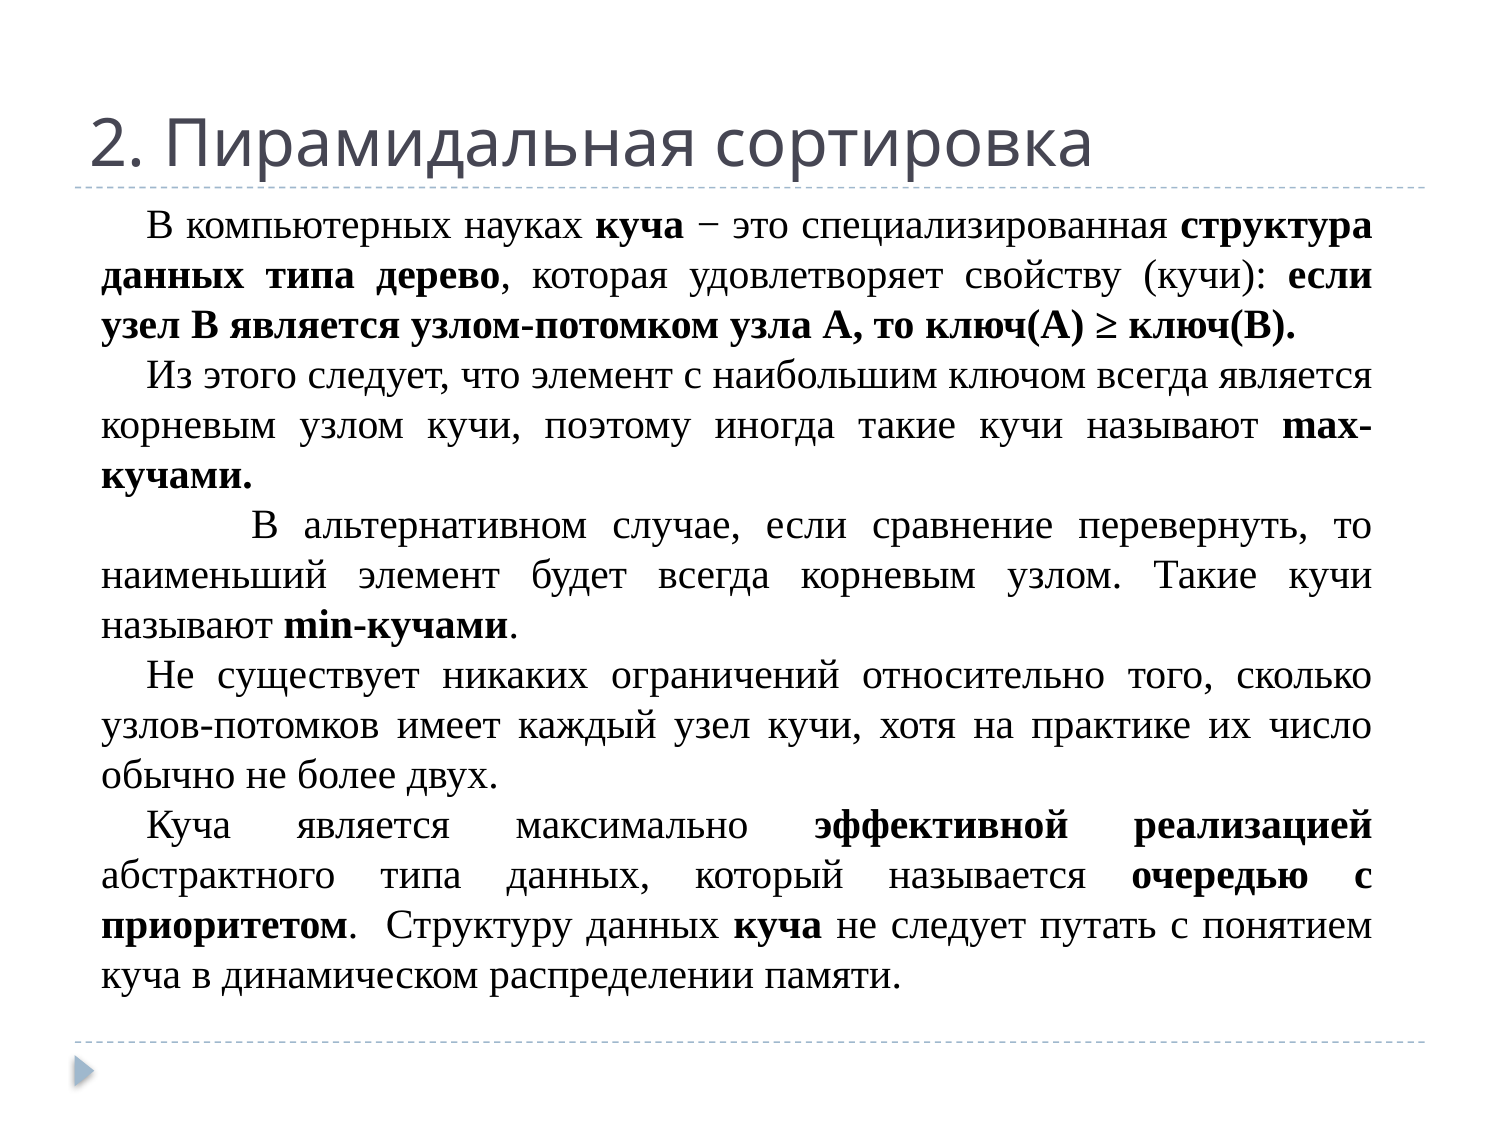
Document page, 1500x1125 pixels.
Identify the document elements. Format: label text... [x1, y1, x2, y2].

text_box В компьютерных науках куча − это специализированная структура данных типа дерево, которая удовлетворяет свойству (кучи): если узел B является узлом-потомком узла A, то ключ(A) ≥ ключ(B). Из этого следует, что элемент с наибольшим ключом всегда является корневым узлом кучи, поэтому иногда такие кучи называют max-кучами. В альтернативном случае, если сравнение перевернуть, то наименьший элемент будет всегда корневым узлом. Такие кучи называют min-кучами. Не существует никаких ограничений относительно того, сколько узлов-потомков имеет каждый узел кучи, хотя на практике их число обычно не более двух. Куча является максимально эффективной реализацией абстрактного типа данных, который называется очередью с приоритетом. Структуру данных куча не следует путать с понятием куча в динамическом распределении памяти. [41, 189, 1388, 1007]
title 2. Пирамидальная сортировка [75, 24, 1425, 188]
